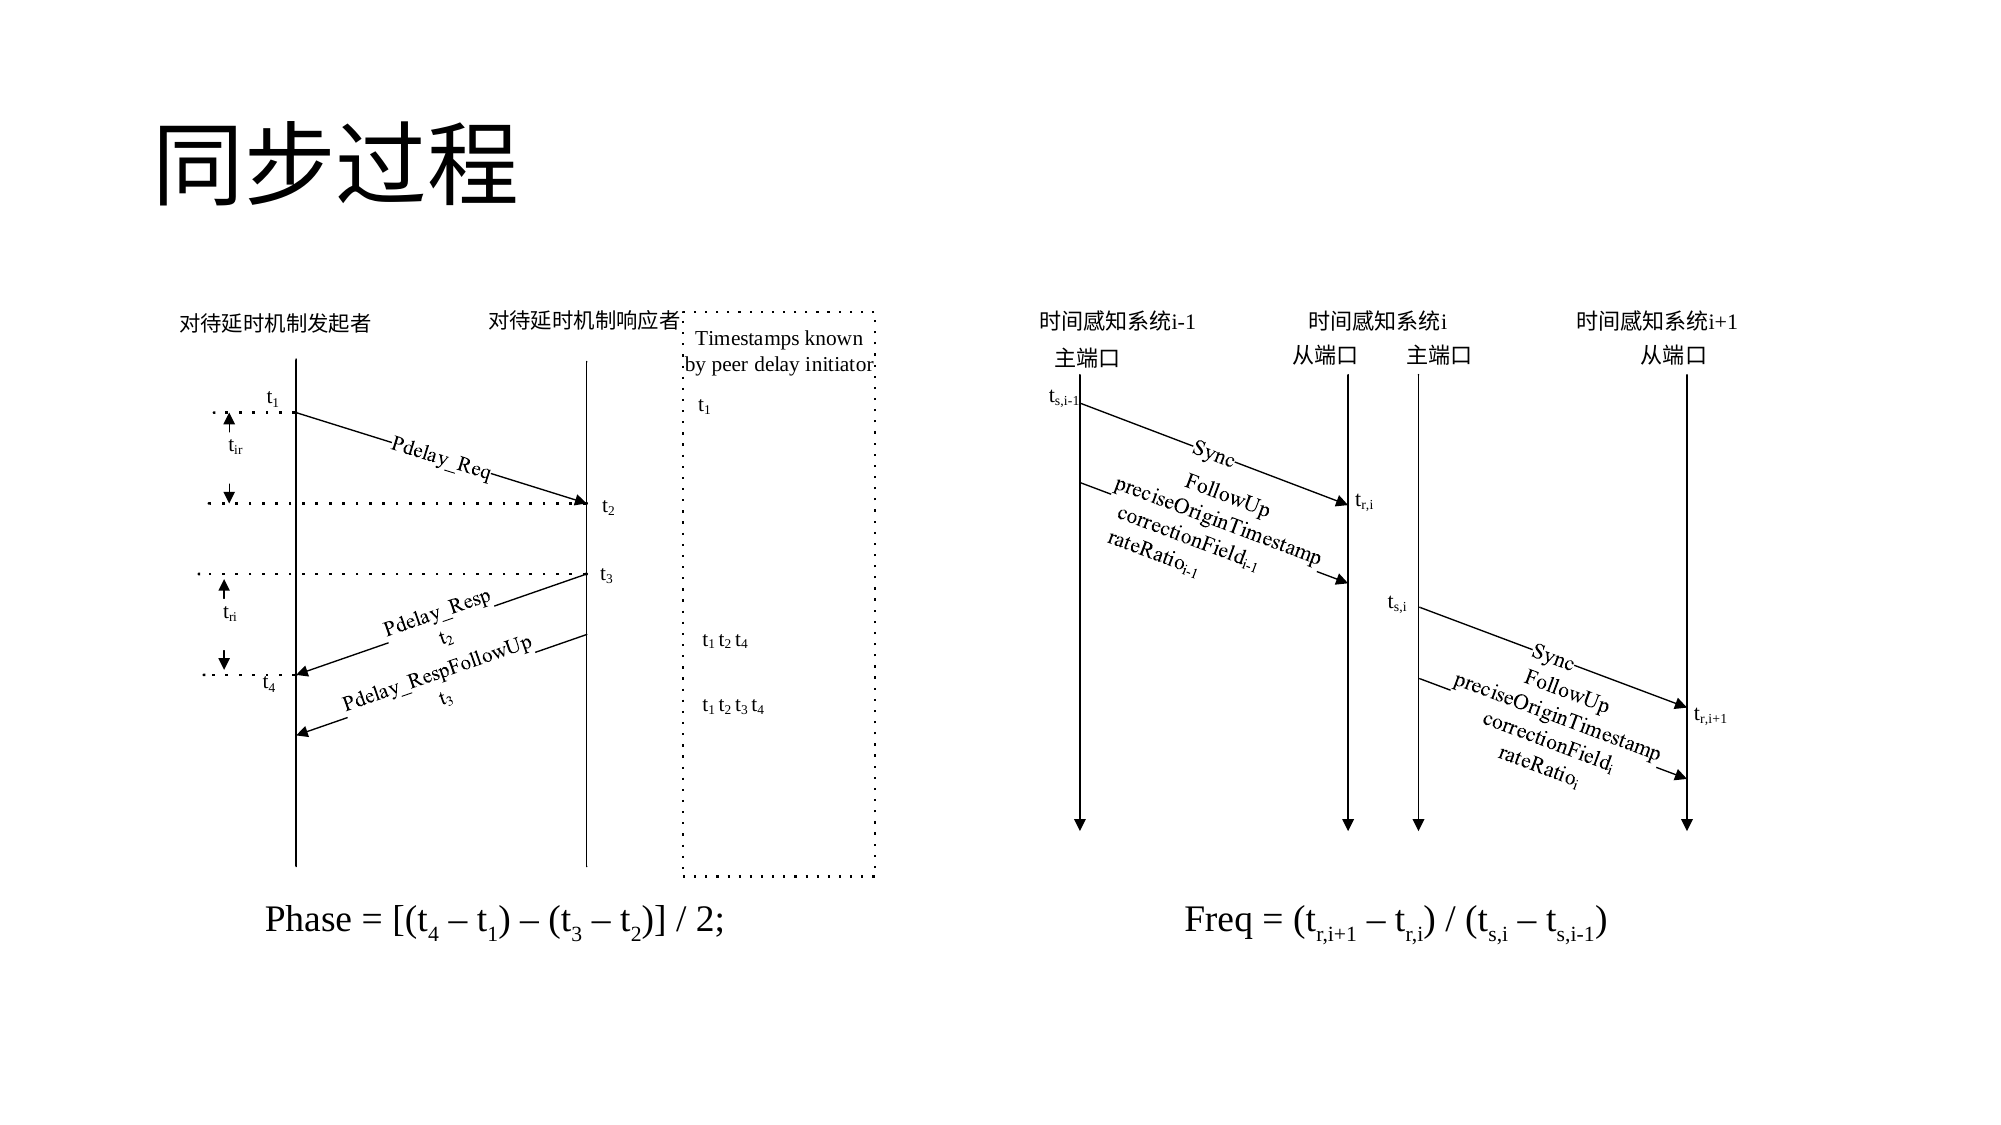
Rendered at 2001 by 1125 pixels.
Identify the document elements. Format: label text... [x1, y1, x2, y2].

text_box Phase = [(t4 – t1) – (t3 – t2)] / 2; [250, 896, 741, 953]
text_box Freq = (tr,i+1 – tr,i) / (ts,i – ts,i-1) [1169, 896, 1623, 953]
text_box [137, 301, 916, 878]
title 同步过程 [137, 59, 1863, 278]
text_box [999, 301, 1766, 846]
